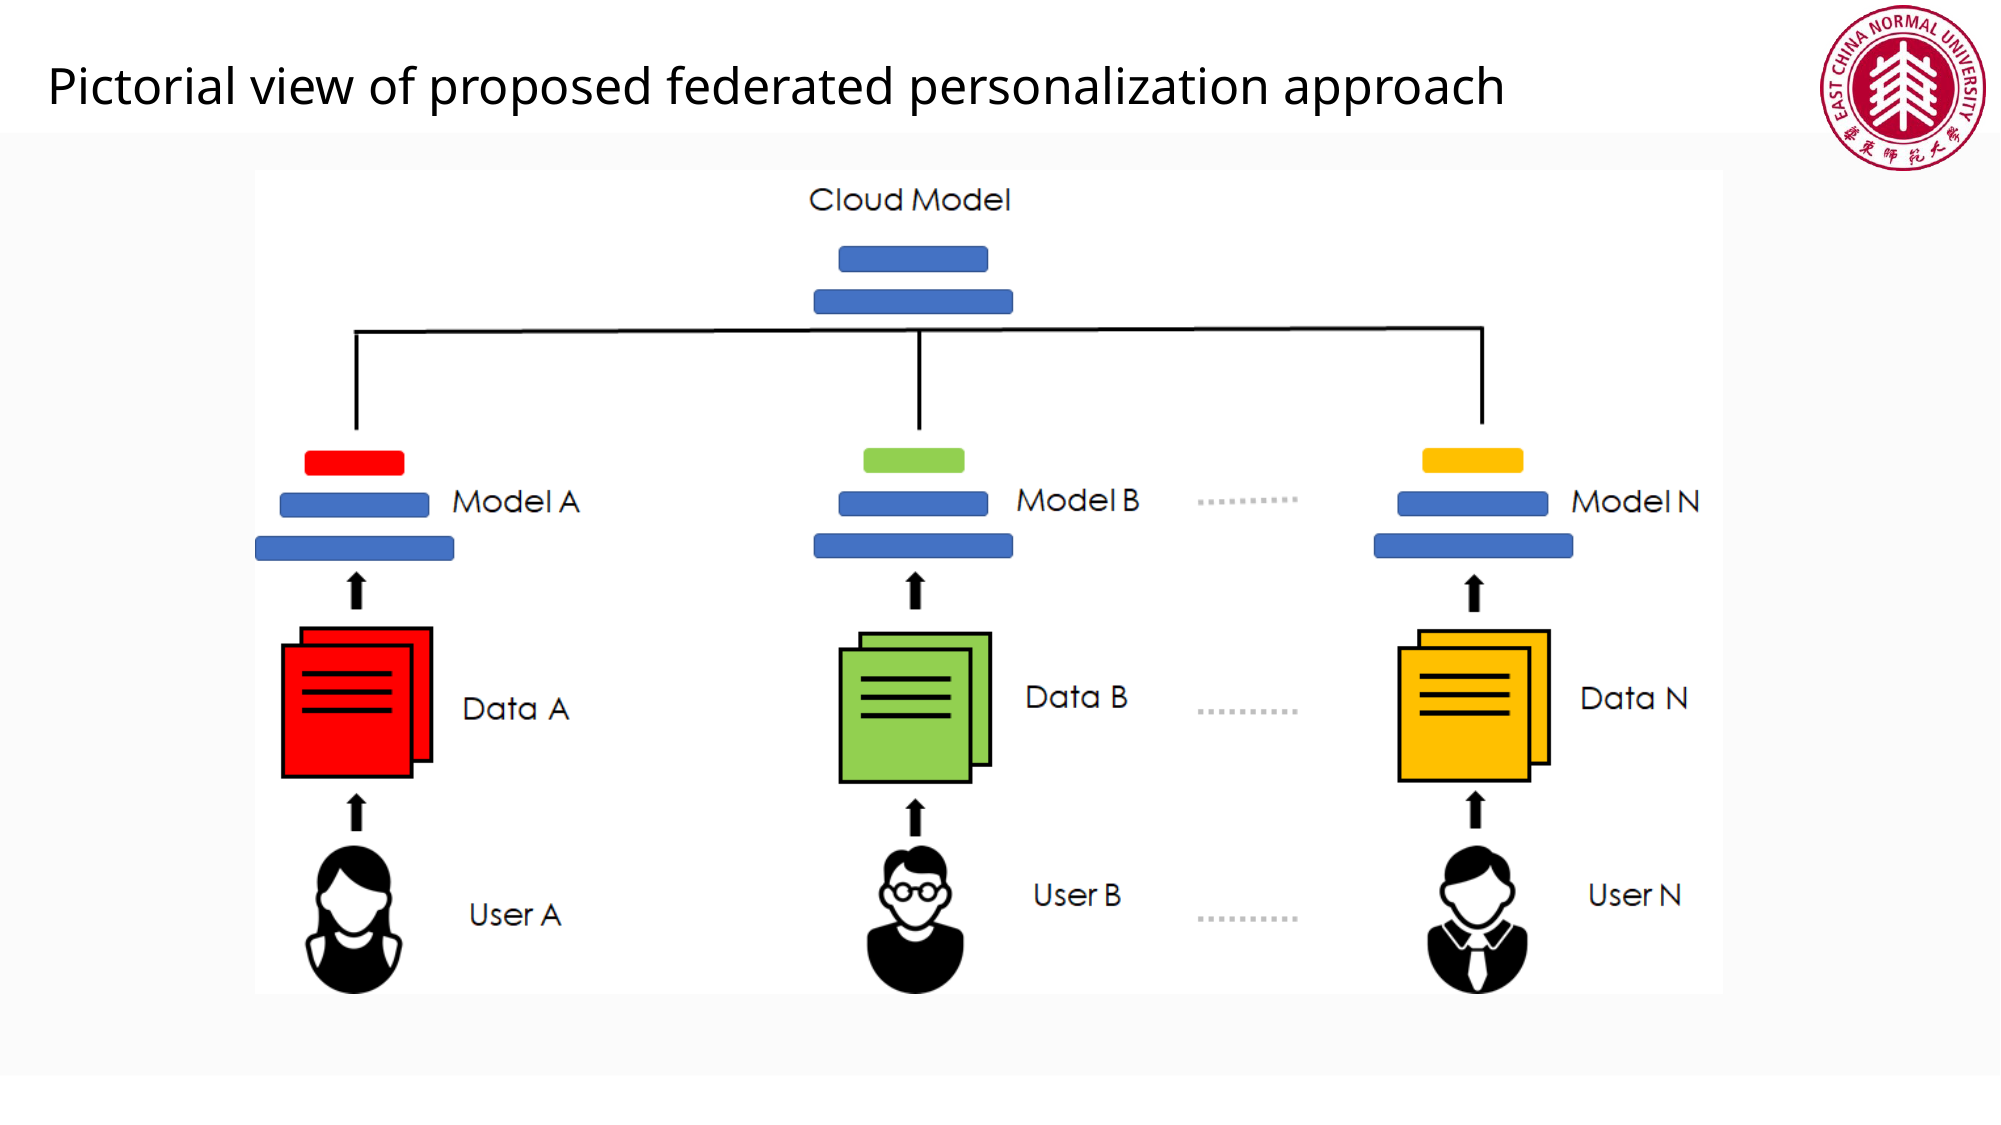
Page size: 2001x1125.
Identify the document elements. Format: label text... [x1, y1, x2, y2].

text_box Pictorial view of proposed federated personalization approach [32, 14, 1615, 229]
picture [1820, 5, 1986, 171]
picture [255, 170, 1723, 994]
